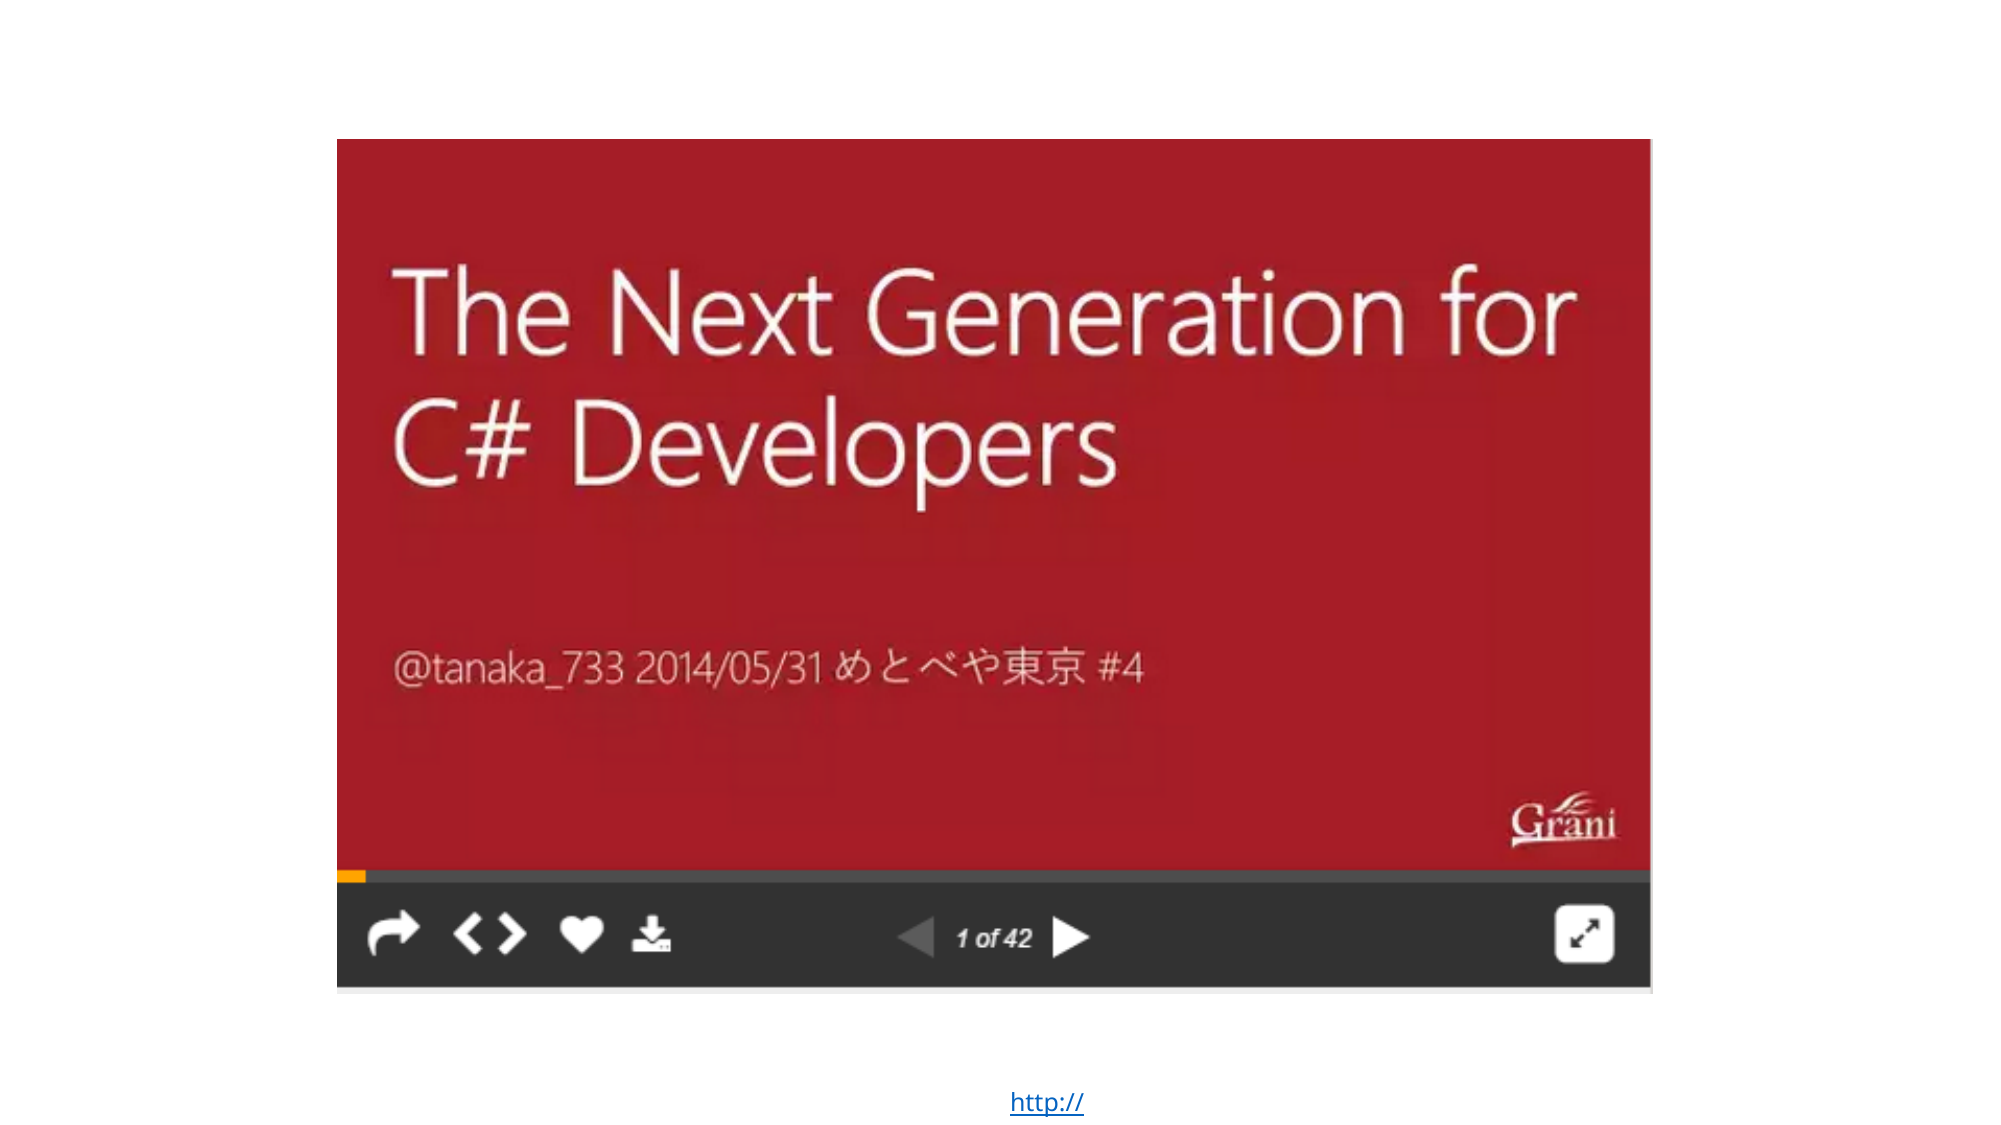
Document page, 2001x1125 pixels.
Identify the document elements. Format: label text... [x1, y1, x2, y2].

text_box http://www.slideshare.net/tanakata/20140531-the-nextgenerationforcsharpdevelopers [995, 1079, 1996, 1125]
picture [337, 139, 1653, 994]
